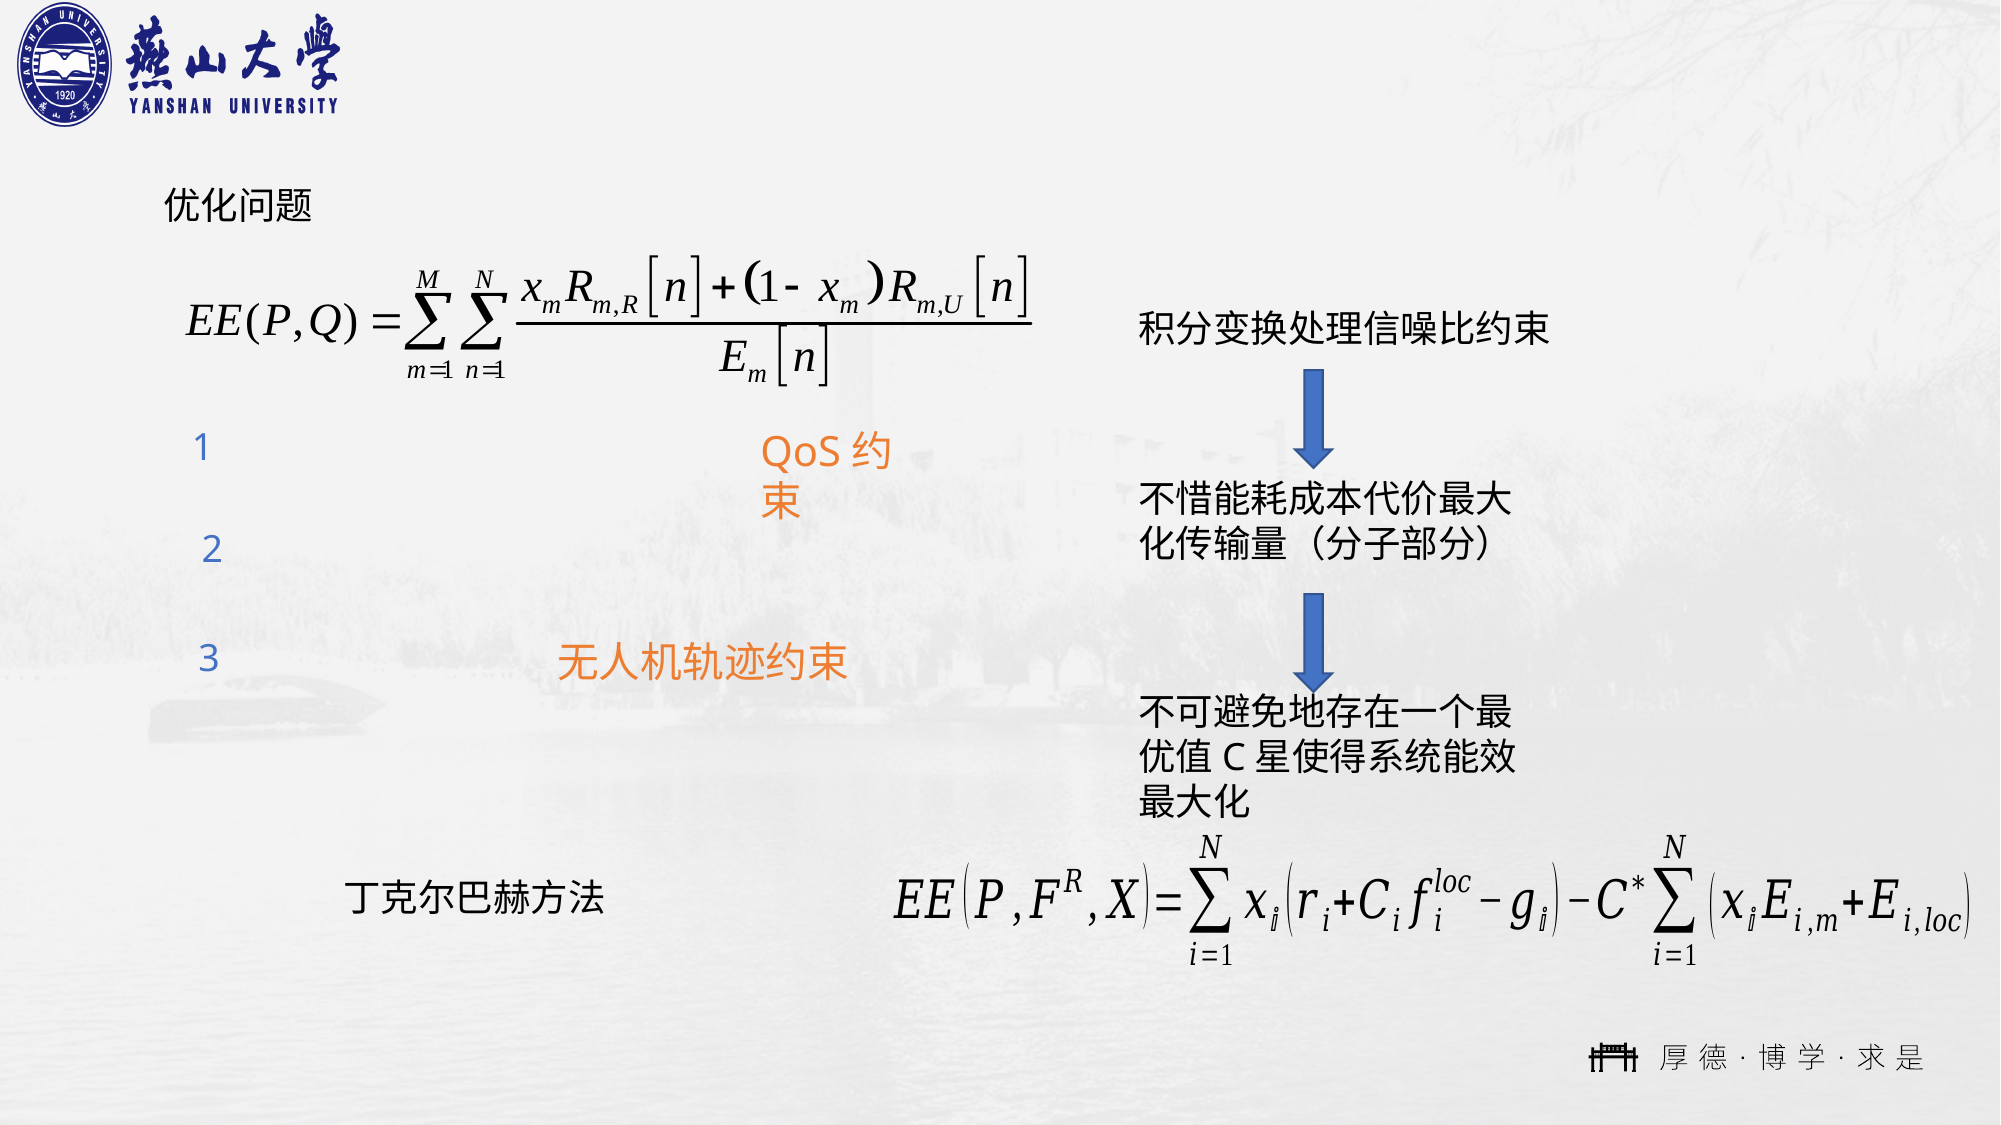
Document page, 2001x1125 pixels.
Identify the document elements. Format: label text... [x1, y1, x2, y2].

text_box 积分变换处理信噪比约束 [1123, 297, 1589, 358]
text_box 优化问题 [148, 174, 380, 235]
text_box 不可避免地存在一个最优值C星使得系统能效最大化 [1123, 680, 1541, 830]
text_box 不惜能耗成本代价最大化传输量（分子部分） [1123, 468, 1541, 573]
text_box QoS约束 [745, 417, 945, 533]
text_box 丁克尔巴赫方法 [328, 866, 746, 926]
text_box [1292, 369, 1335, 470]
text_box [1577, 1042, 1923, 1073]
picture [17, 2, 340, 127]
text_box 无人机轨迹约束 [542, 628, 915, 694]
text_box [177, 254, 1043, 397]
text_box [1292, 593, 1335, 694]
